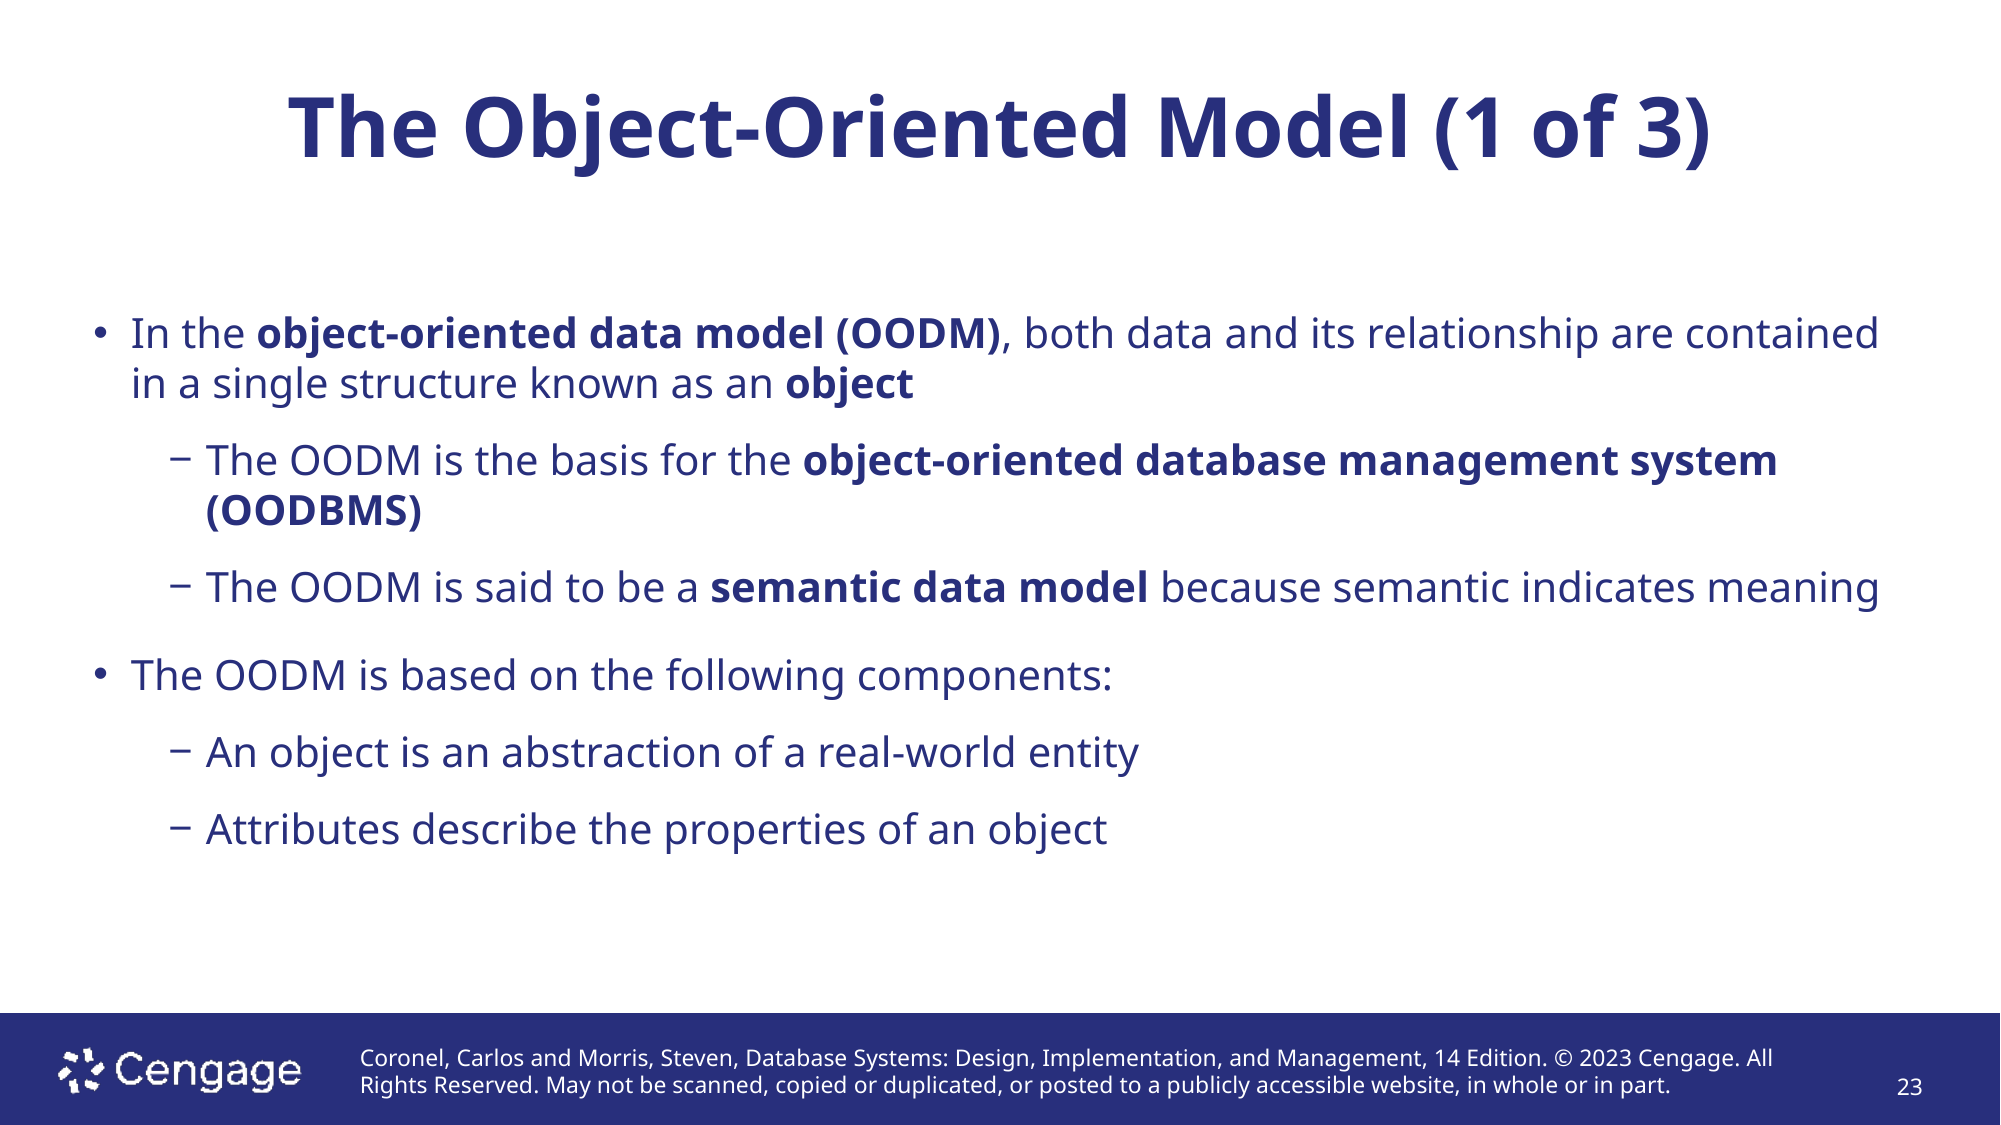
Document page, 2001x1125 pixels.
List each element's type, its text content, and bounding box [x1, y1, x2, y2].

picture [30, 1020, 329, 1122]
title The Object-Oriented Model (1 of 3) [78, 77, 1923, 278]
list In the object-oriented data model (OODM), both data and its relationship are contained in a single structure known as an object The OODM is the basis for the object-oriented database management system (OODBMS) The OODM is said to be a semantic data model because semantic indicates meaning The OODM is based on the following components: An object is an abstraction of a real-world entity Attributes describe the properties of an object [78, 299, 1923, 1014]
